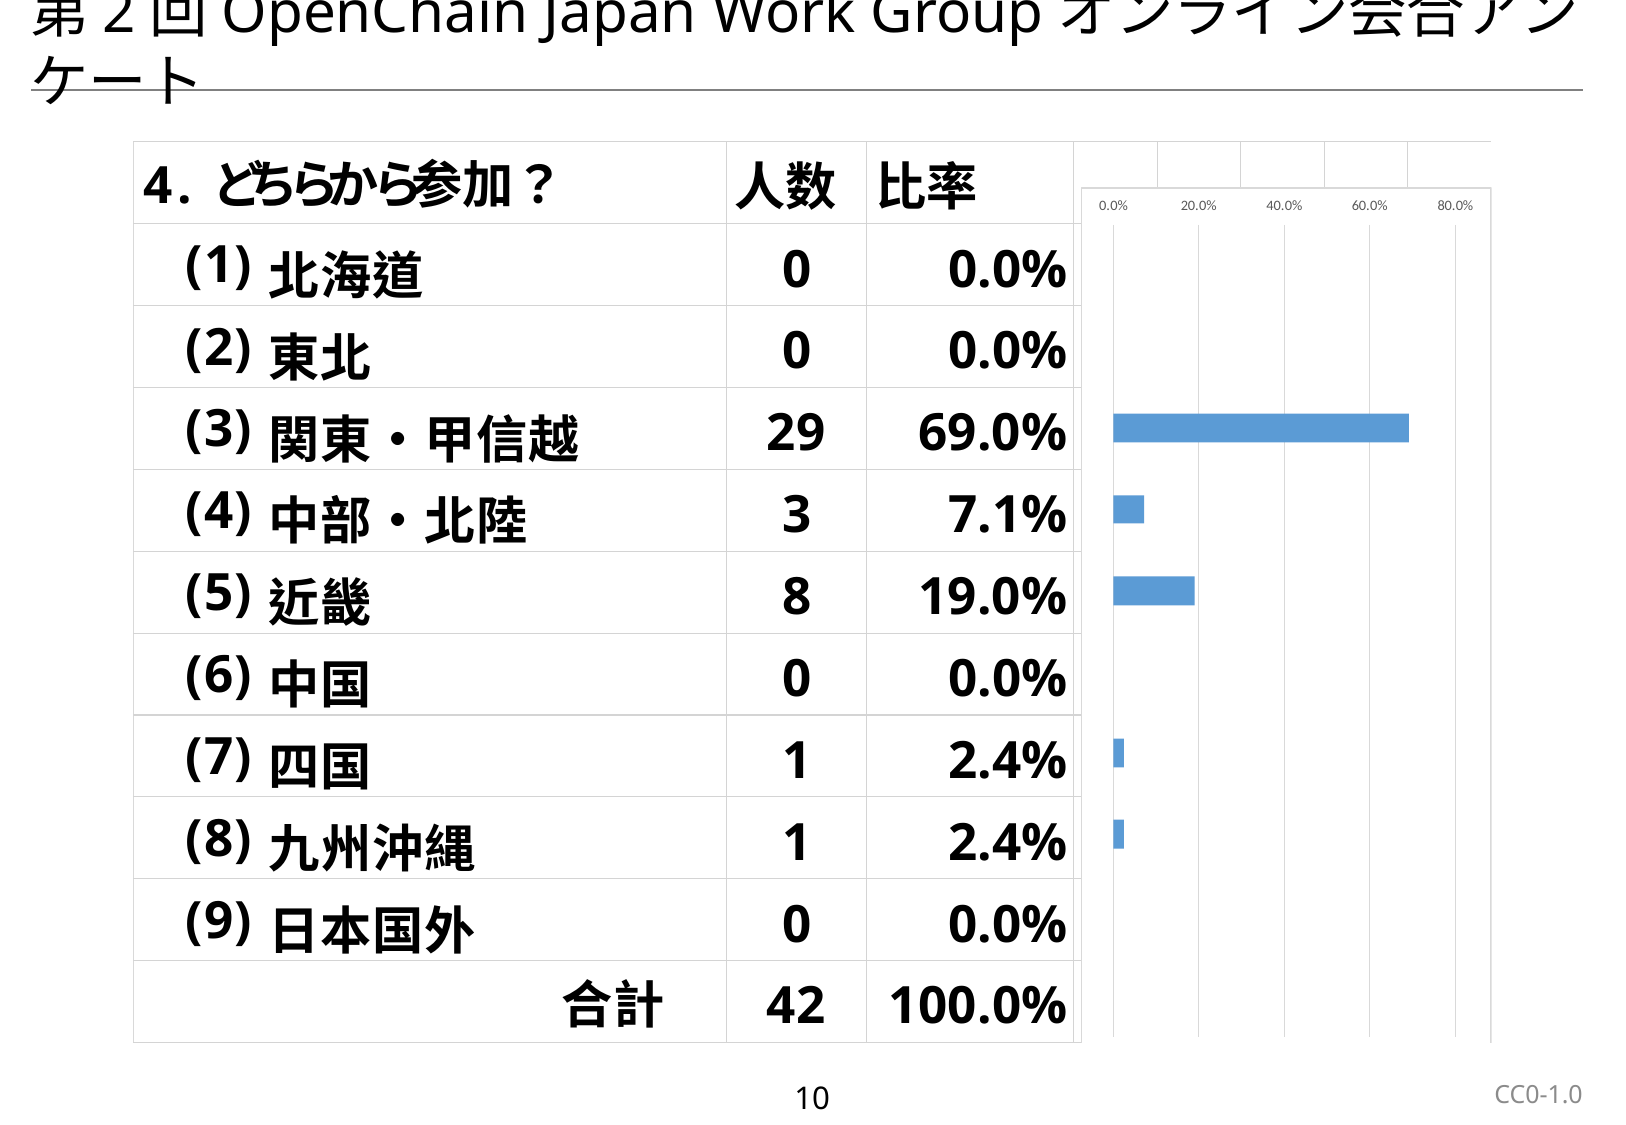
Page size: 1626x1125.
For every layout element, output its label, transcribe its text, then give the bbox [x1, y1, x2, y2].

title 第2回OpenChain Japan Work Groupオンライン会合アンケート [30, 0, 1602, 90]
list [133, 141, 1492, 1044]
footer CC0-1.0 [1049, 1072, 1598, 1118]
